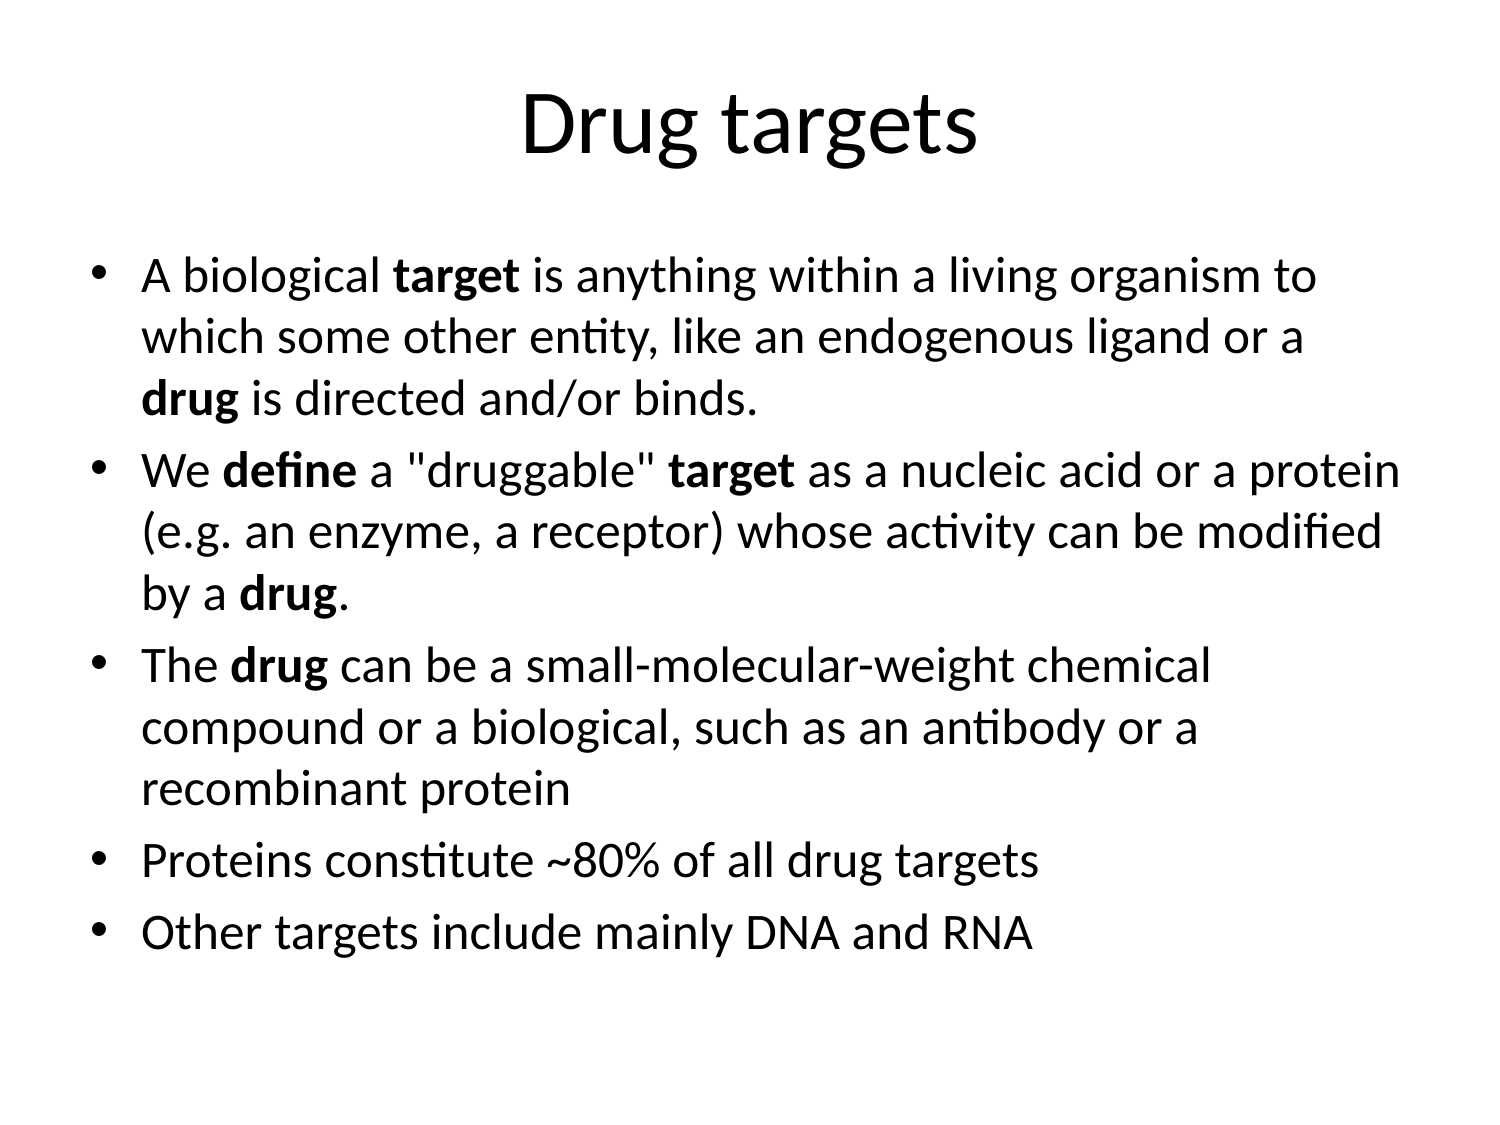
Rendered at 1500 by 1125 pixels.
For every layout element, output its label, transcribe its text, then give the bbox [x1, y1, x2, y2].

title Drug targets [75, 22, 1425, 211]
list A biological target is anything within a living organism to which some other entity, like an endogenous ligand or a drug is directed and/or binds. We define a "druggable" target as a nucleic acid or a protein (e.g. an enzyme, a receptor) whose activity can be modified by a drug. The drug can be a small-molecular-weight chemical compound or a biological, such as an antibody or a recombinant protein Proteins constitute ~80% of all drug targets Other targets include mainly DNA and RNA [75, 233, 1425, 976]
